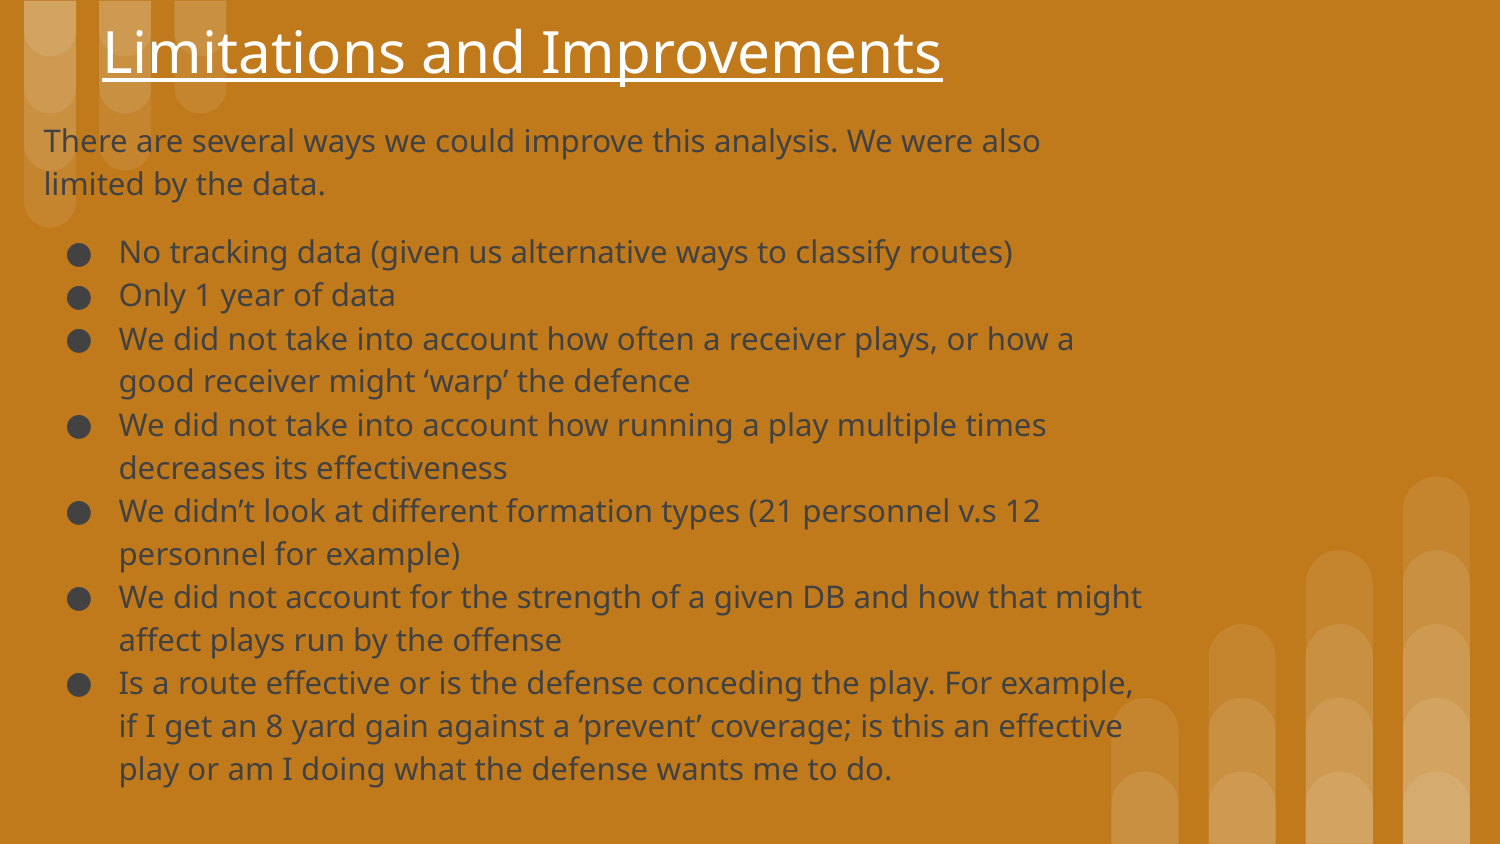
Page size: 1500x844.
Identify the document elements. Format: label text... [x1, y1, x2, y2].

text_box There are several ways we could improve this analysis. We were also limited by the data. No tracking data (given us alternative ways to classify routes) Only 1 year of data We did not take into account how often a receiver plays, or how a good receiver might ‘warp’ the defence We did not take into account how running a play multiple times decreases its effectiveness We didn’t look at different formation types (21 personnel v.s 12 personnel for example) We did not account for the strength of a given DB and how that might affect plays run by the offense Is a route effective or is the defense conceding the play. For example, if I get an 8 yard gain against a ‘prevent’ coverage; is this an effective play or am I doing what the defense wants me to do. [28, 100, 1161, 802]
text_box Limitations and Improvements [87, 0, 1102, 100]
